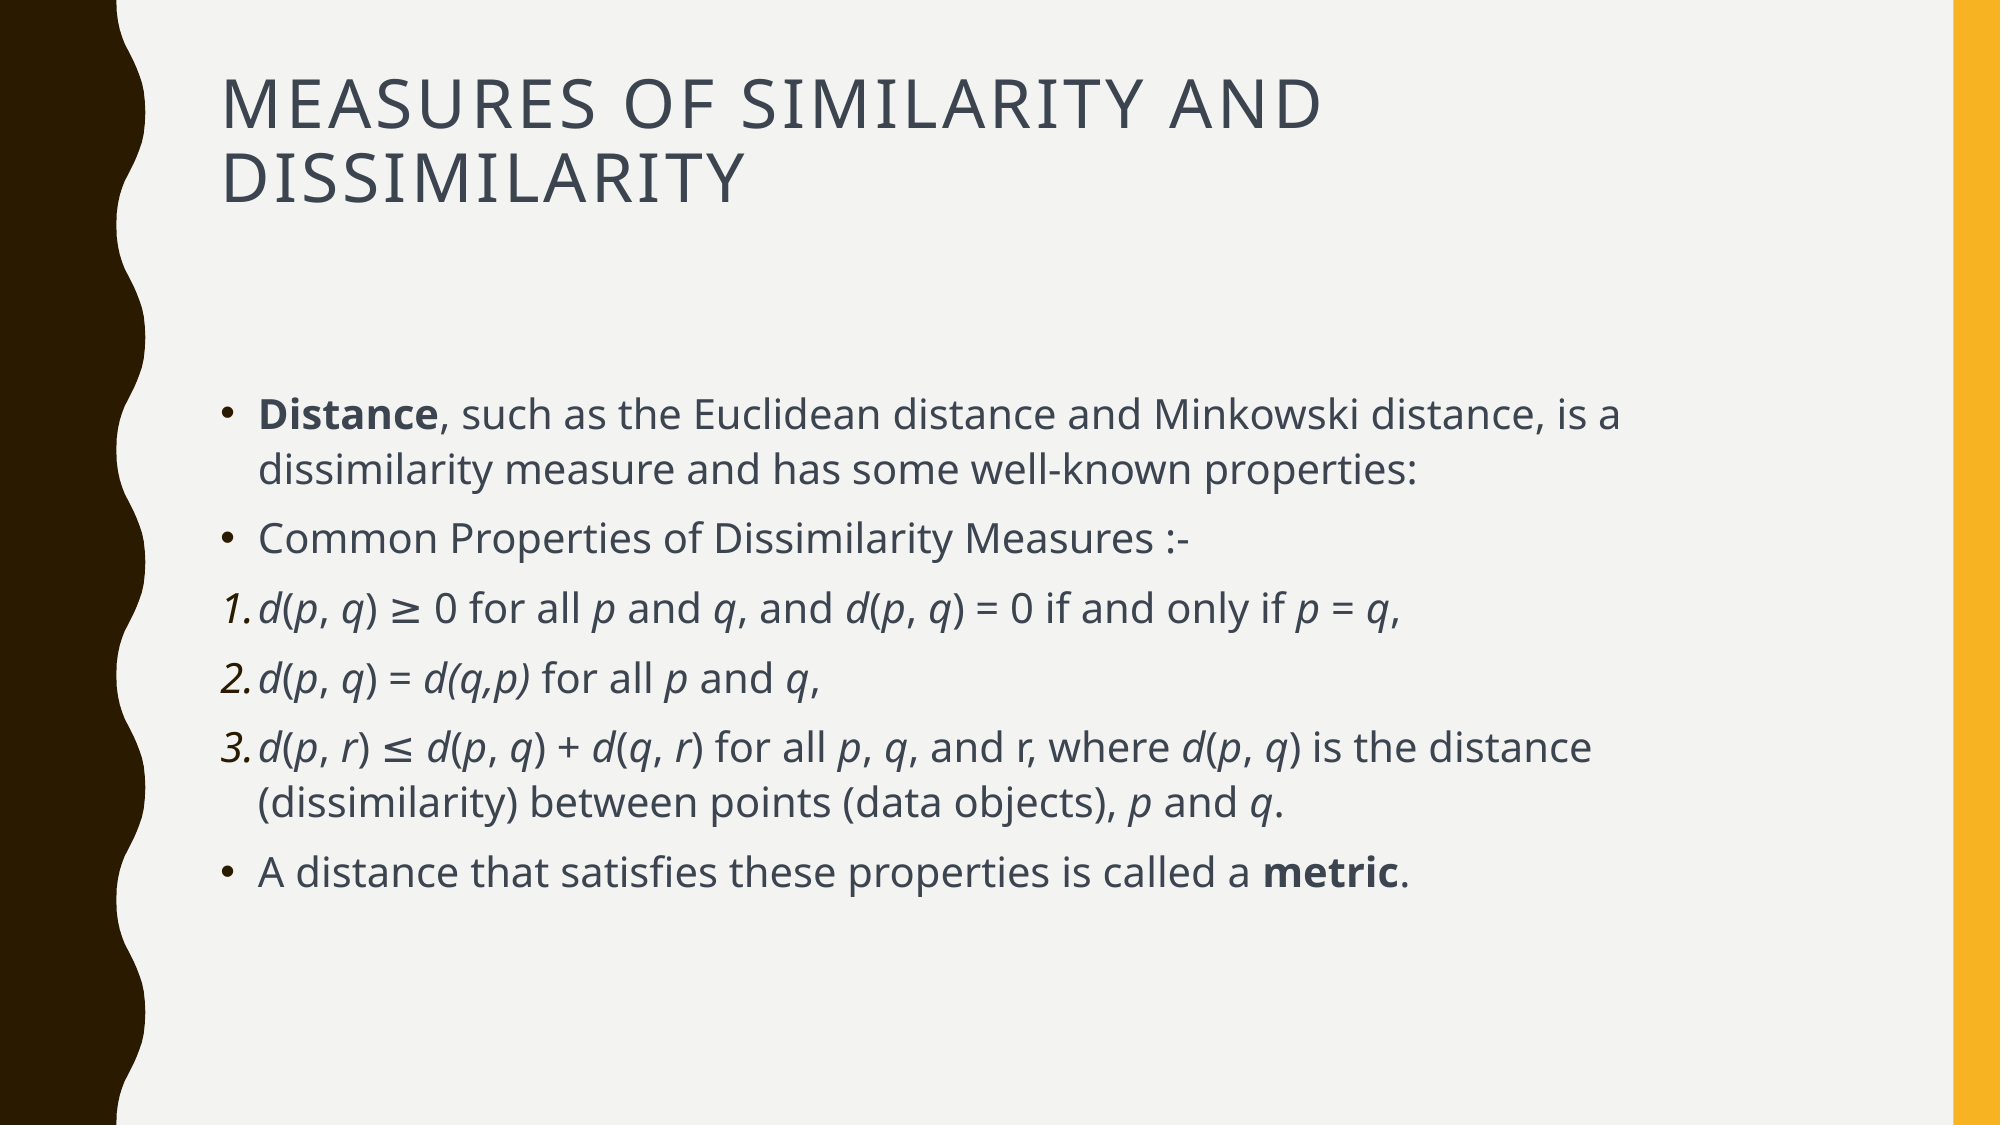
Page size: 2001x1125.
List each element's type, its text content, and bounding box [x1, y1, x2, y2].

title Measures of Similarity and Dissimilarity [205, 62, 1875, 308]
list Distance, such as the Euclidean distance and Minkowski distance, is a dissimilarity measure and has some well-known properties: Common Properties of Dissimilarity Measures :- d(p, q) ≥ 0 for all p and q, and d(p, q) = 0 if and only if p = q, d(p, q) = d(q,p) for all p and q, d(p, r) ≤ d(p, q) + d(q, r) for all p, q, and r, where d(p, q) is the distance (dissimilarity) between points (data objects), p and q. A distance that satisfies these properties is called a metric. [205, 375, 1875, 965]
